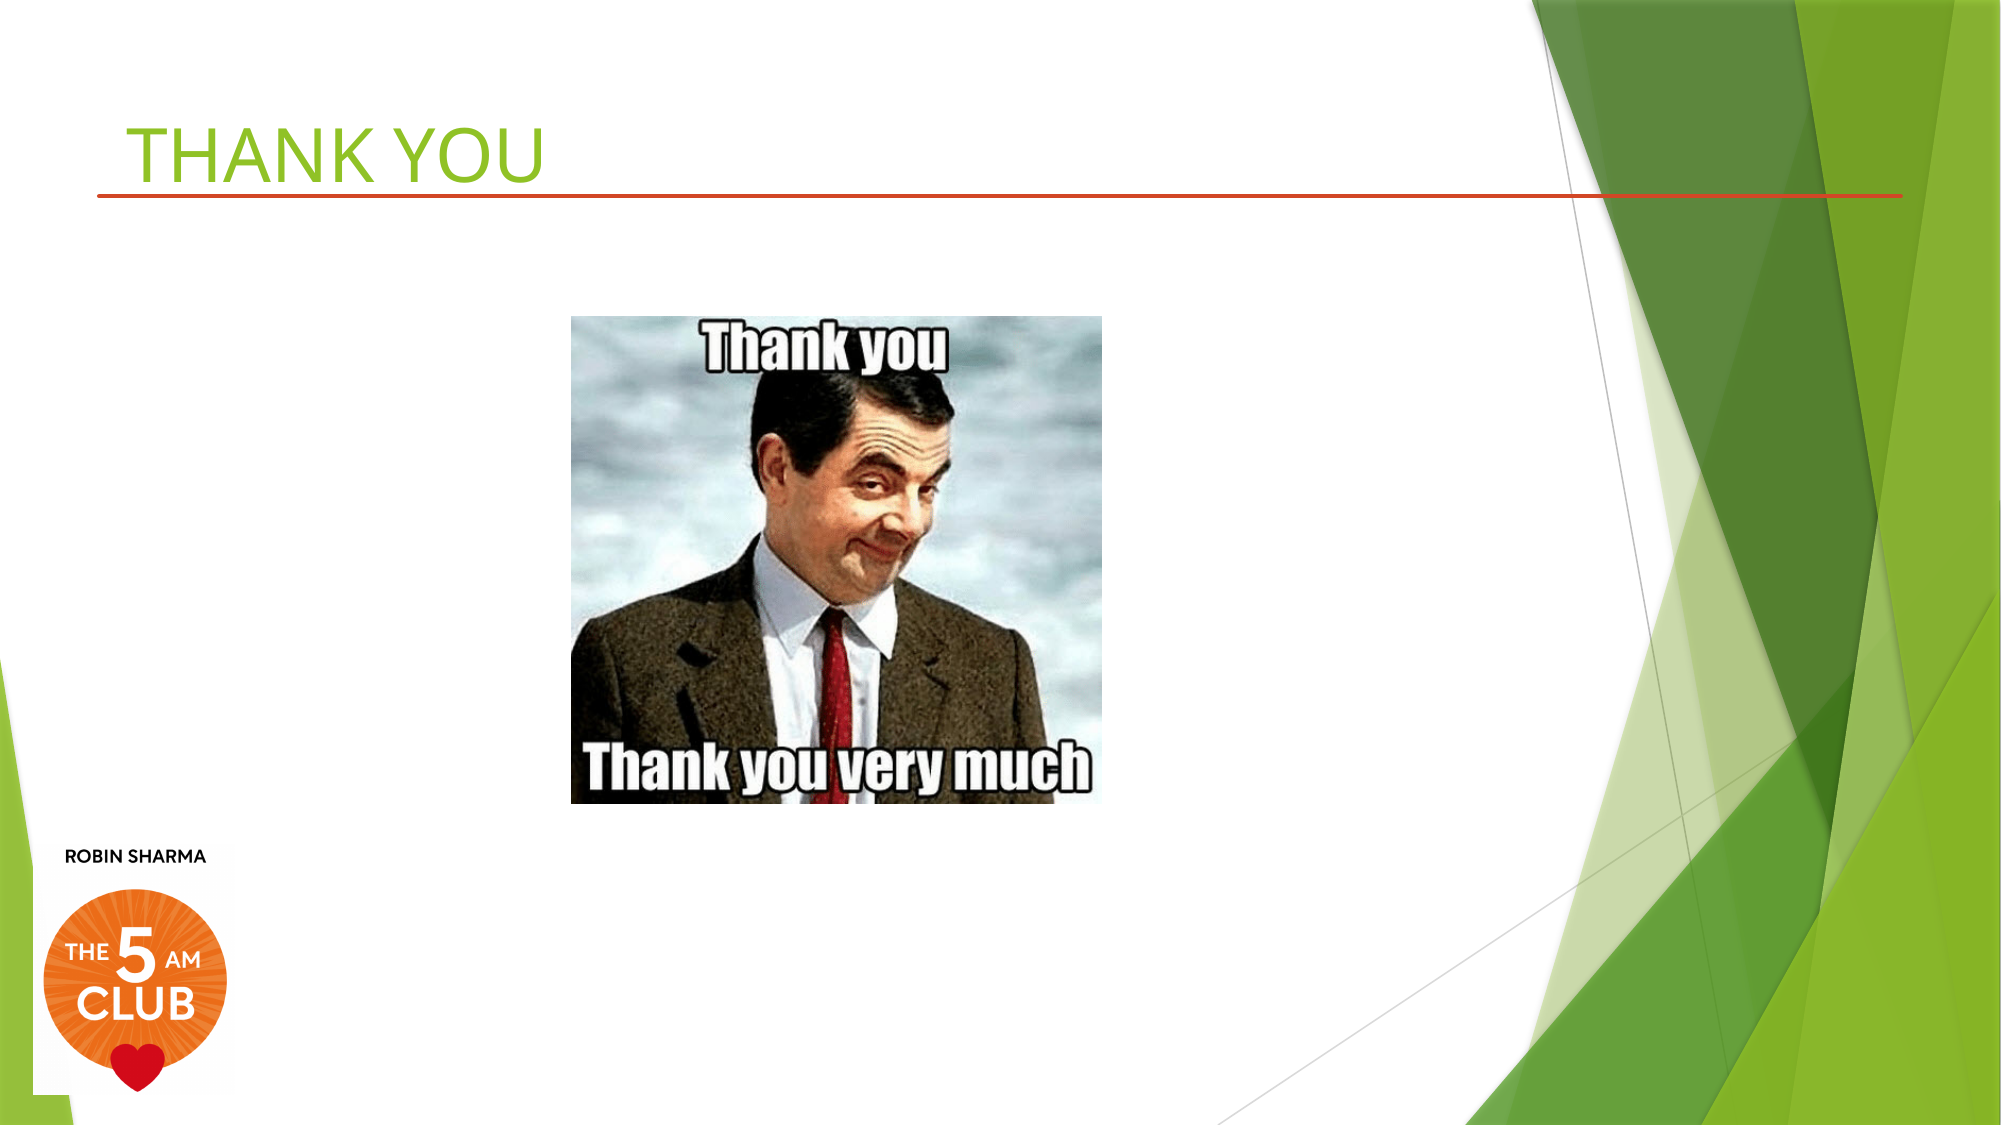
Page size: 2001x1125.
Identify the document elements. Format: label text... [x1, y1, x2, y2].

picture [33, 844, 235, 1095]
title THANK YOU [111, 99, 1522, 317]
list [570, 316, 1103, 805]
